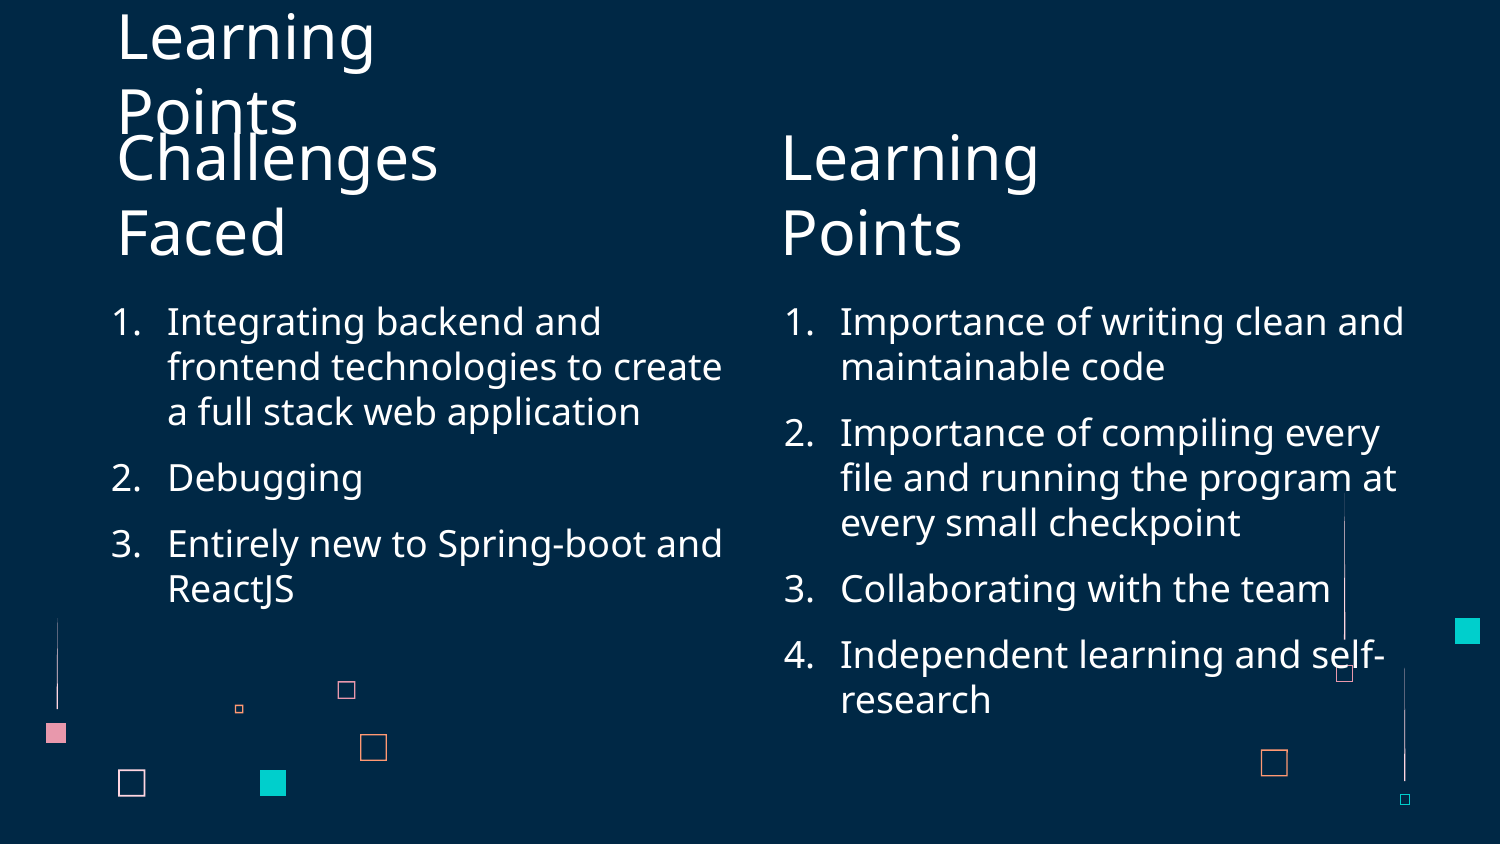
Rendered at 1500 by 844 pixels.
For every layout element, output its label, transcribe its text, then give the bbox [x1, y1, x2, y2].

title Challenges Faced [101, 188, 610, 284]
list Importance of writing clean and maintainable code Importance of compiling every file and running the program at every small checkpoint Collaborating with the team Independent learning and self-research [750, 283, 1439, 750]
title Learning Points [765, 188, 1207, 284]
list Integrating backend and frontend technologies to create a full stack web application Debugging Entirely new to Spring-boot and ReactJS [77, 283, 750, 750]
title Learning Points [101, 67, 543, 163]
